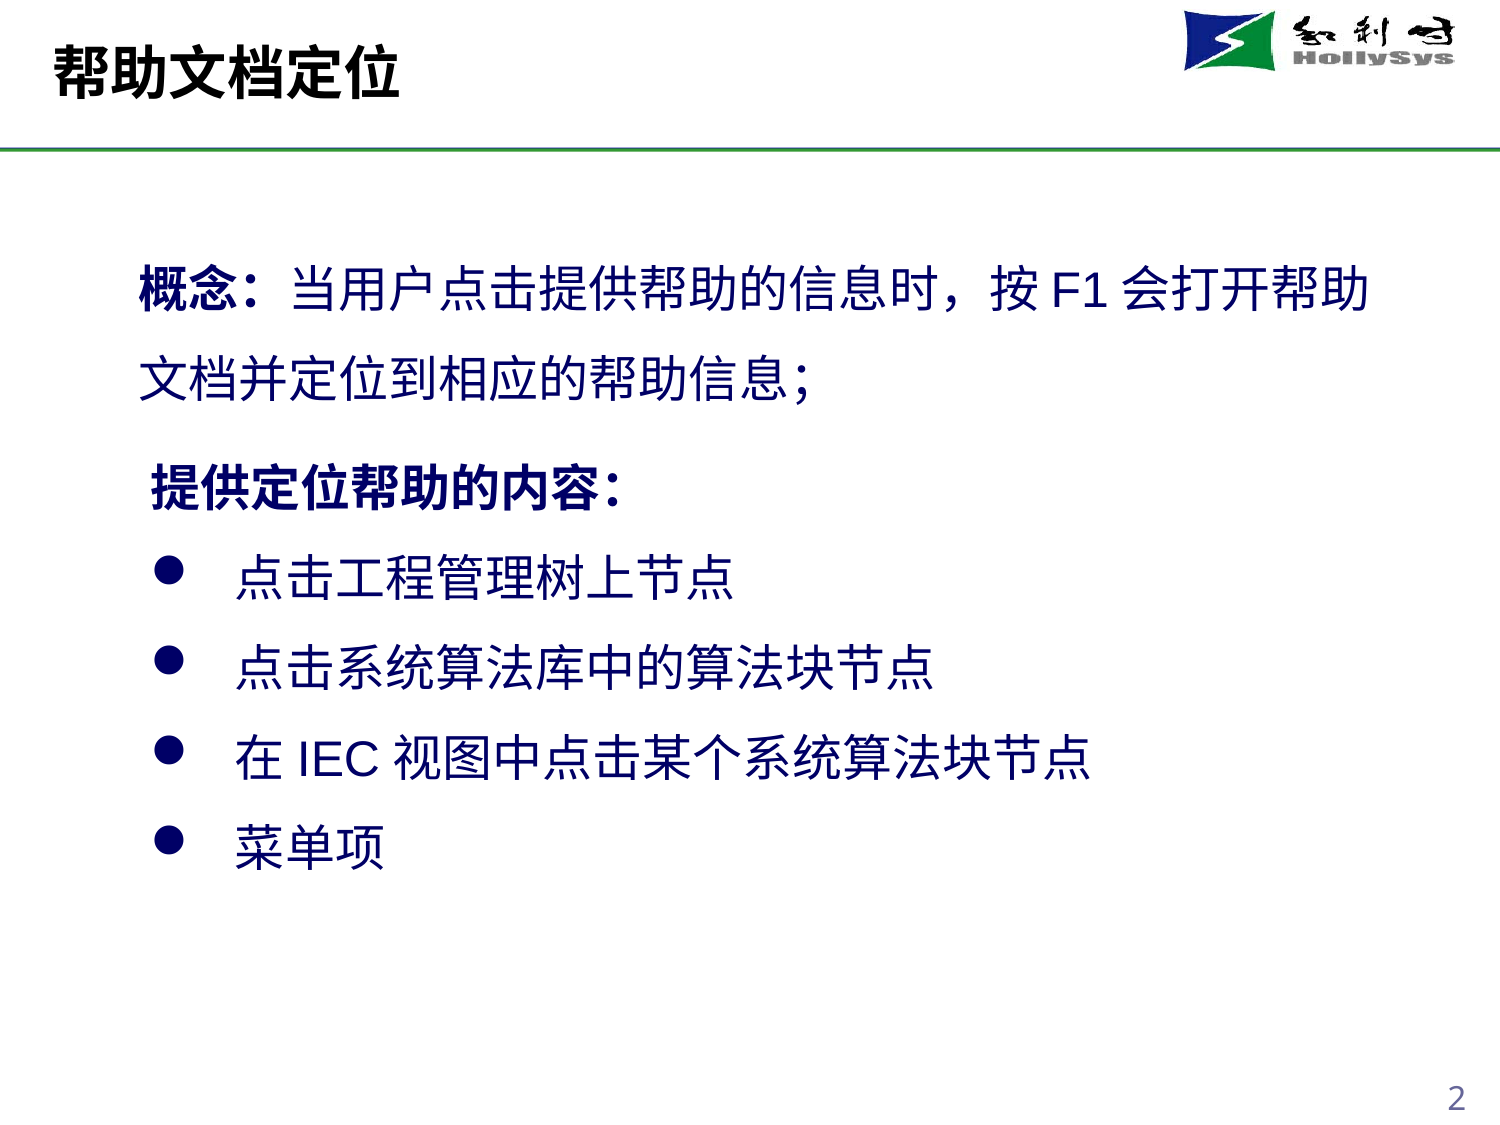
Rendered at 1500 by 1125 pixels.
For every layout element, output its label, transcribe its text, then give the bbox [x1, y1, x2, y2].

text_box 概念：当用户点击提供帮助的信息时，按F1会打开帮助文档并定位到相应的帮助信息； [123, 219, 1400, 415]
text_box 提供定位帮助的内容： 点击工程管理树上节点 点击系统算法库中的算法块节点 在IEC视图中点击某个系统算法块节点 菜单项 [135, 419, 1447, 884]
title 帮助文档定位 [37, 0, 1385, 142]
